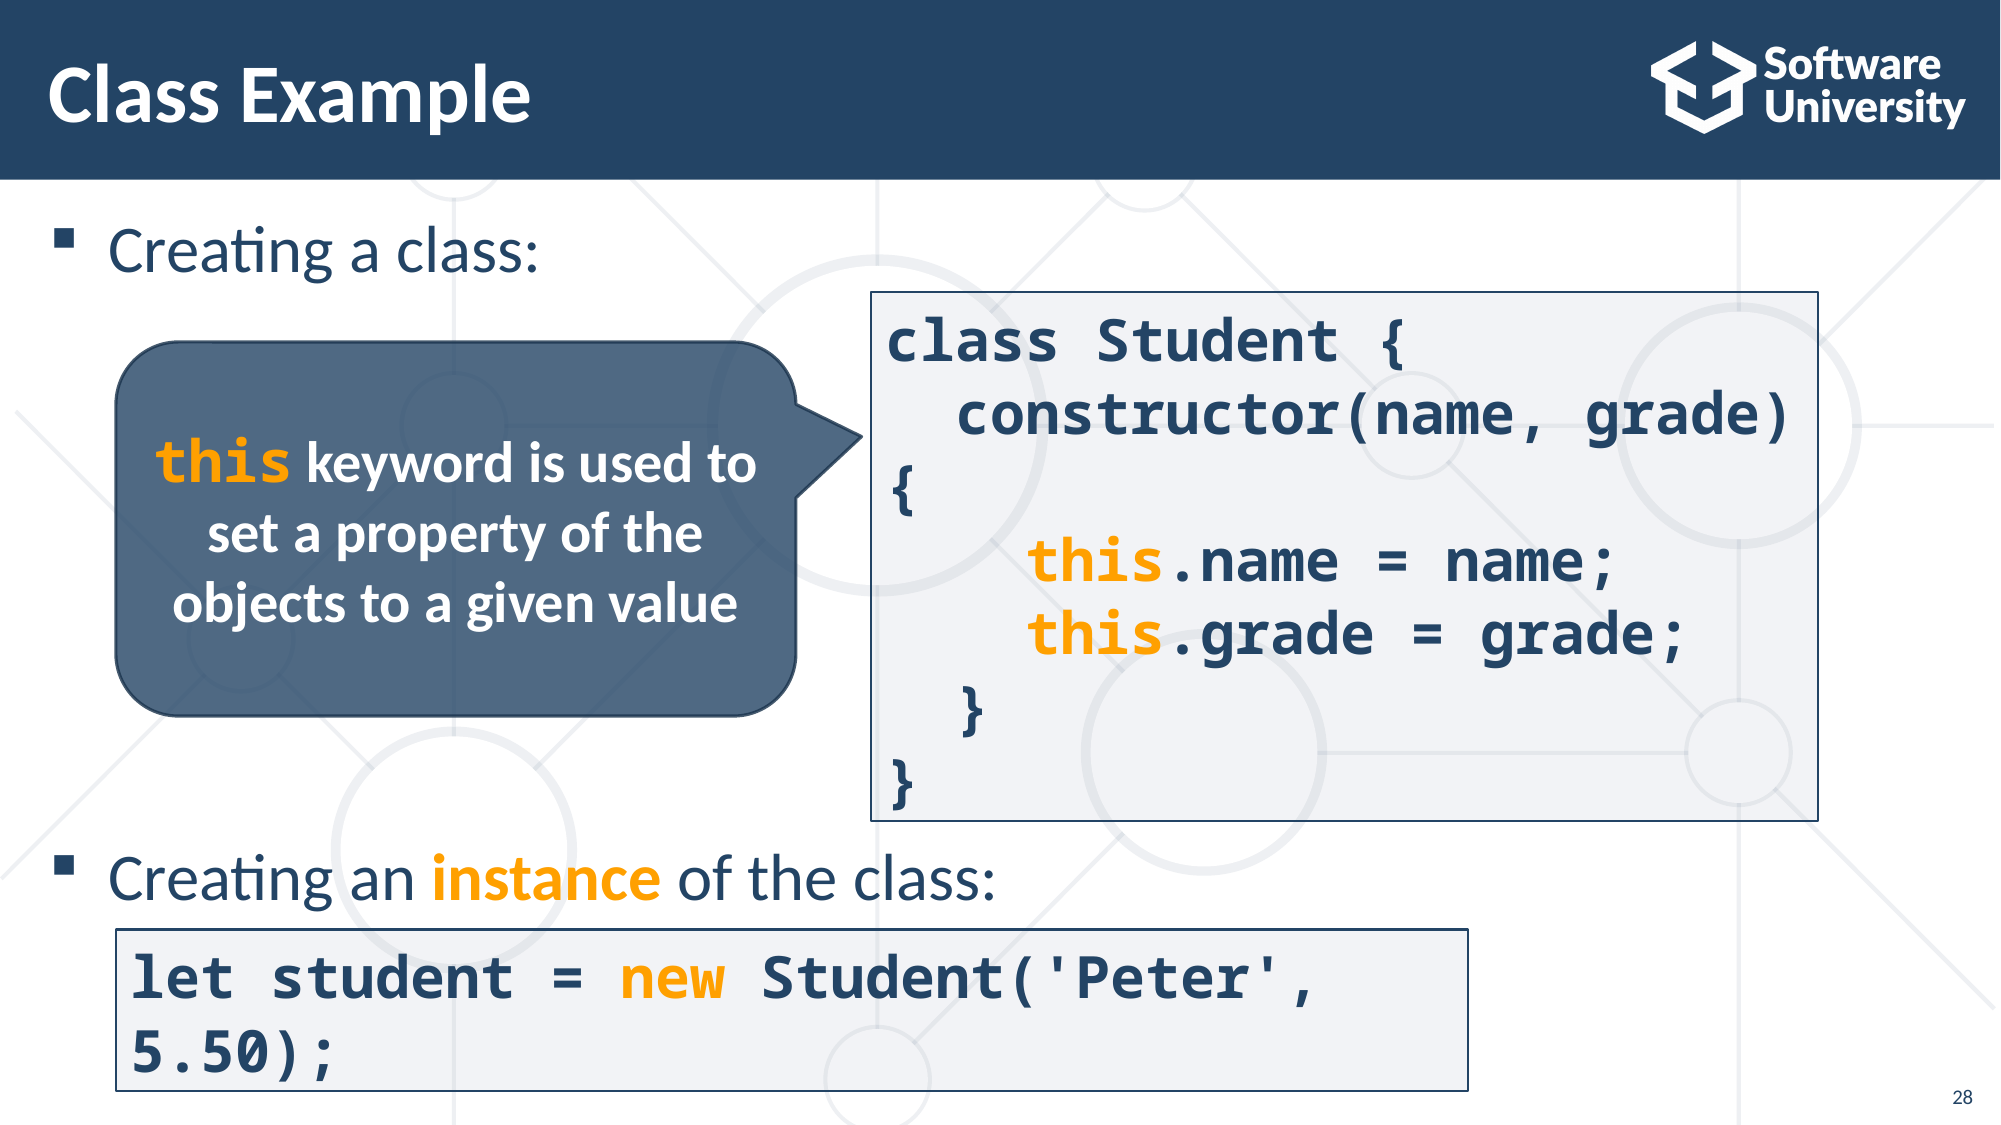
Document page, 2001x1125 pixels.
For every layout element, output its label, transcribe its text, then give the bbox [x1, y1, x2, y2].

text_box this keyword is used to set a property of the objects to a given value [113, 339, 864, 719]
title Class Example [31, 16, 1625, 162]
text_box class Student { constructor(name, grade) { this.name = name; this.grade = grade; } } [870, 291, 1819, 821]
list Creating a class: Creating an instance of the class: [31, 196, 1970, 1104]
picture [1651, 41, 1966, 134]
slide_number 28 [1927, 1067, 1989, 1117]
text_box let student = new Student('Peter', 5.50); [115, 929, 1469, 1092]
